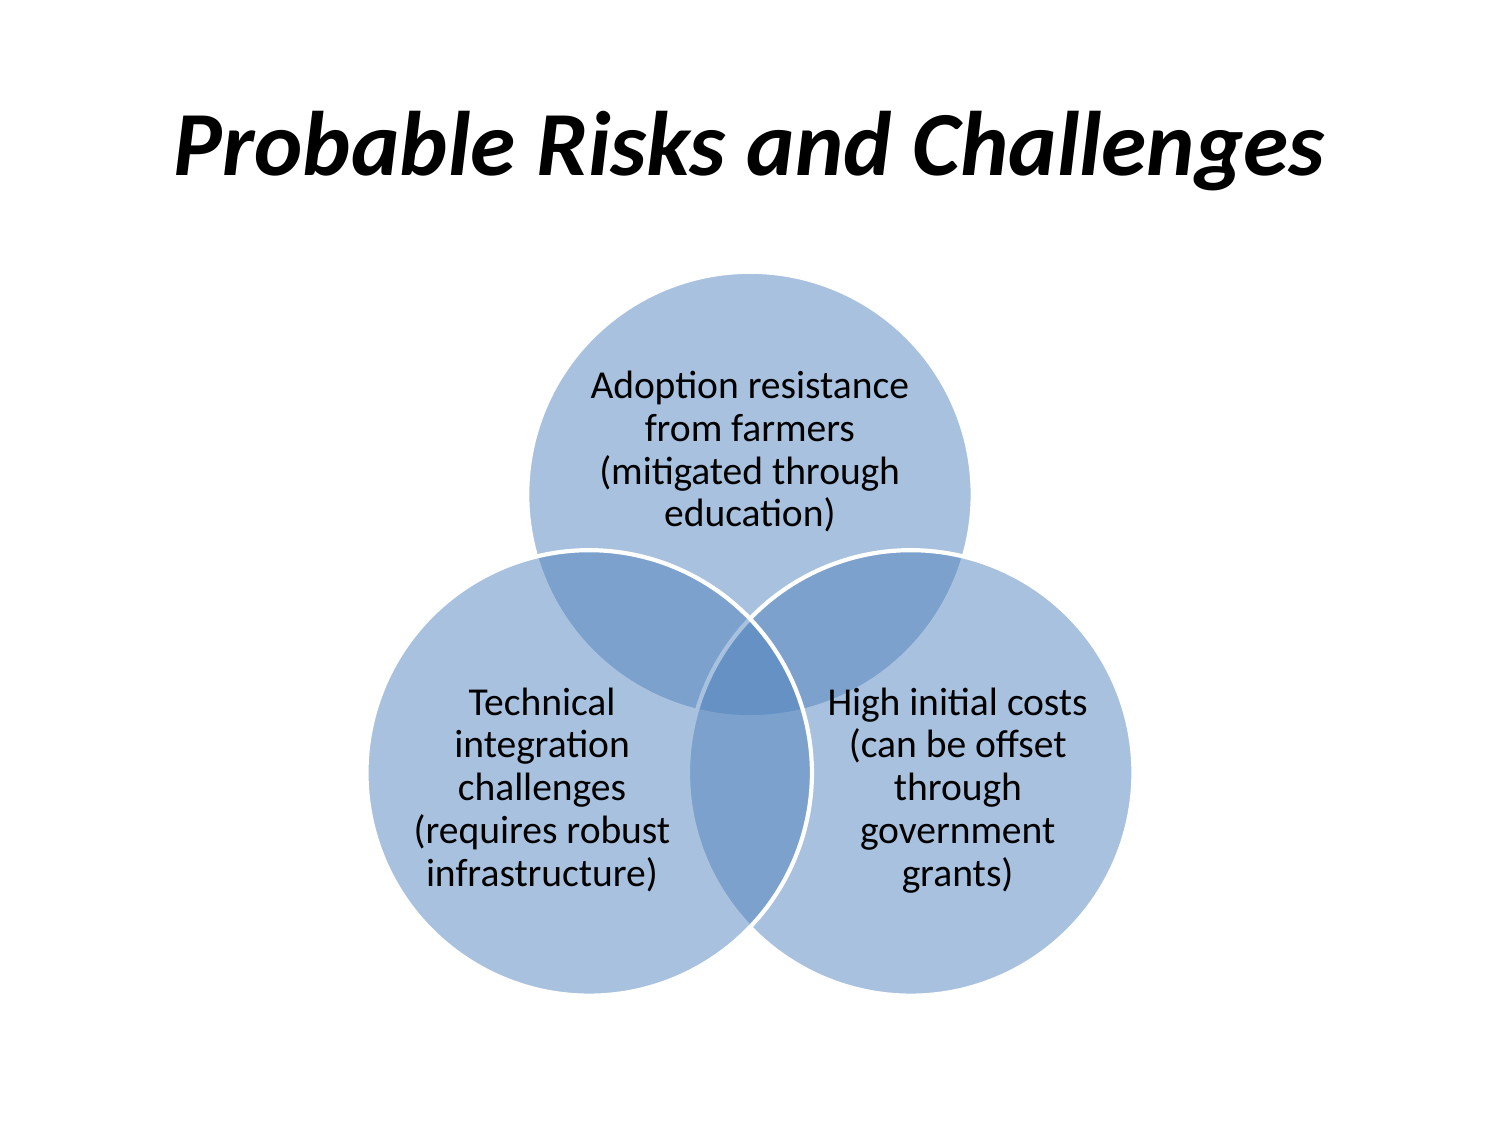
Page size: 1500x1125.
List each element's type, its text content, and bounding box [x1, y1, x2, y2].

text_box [526, 271, 973, 548]
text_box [813, 549, 1134, 996]
title Probable Risks and Challenges [75, 45, 1425, 233]
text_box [366, 549, 813, 996]
